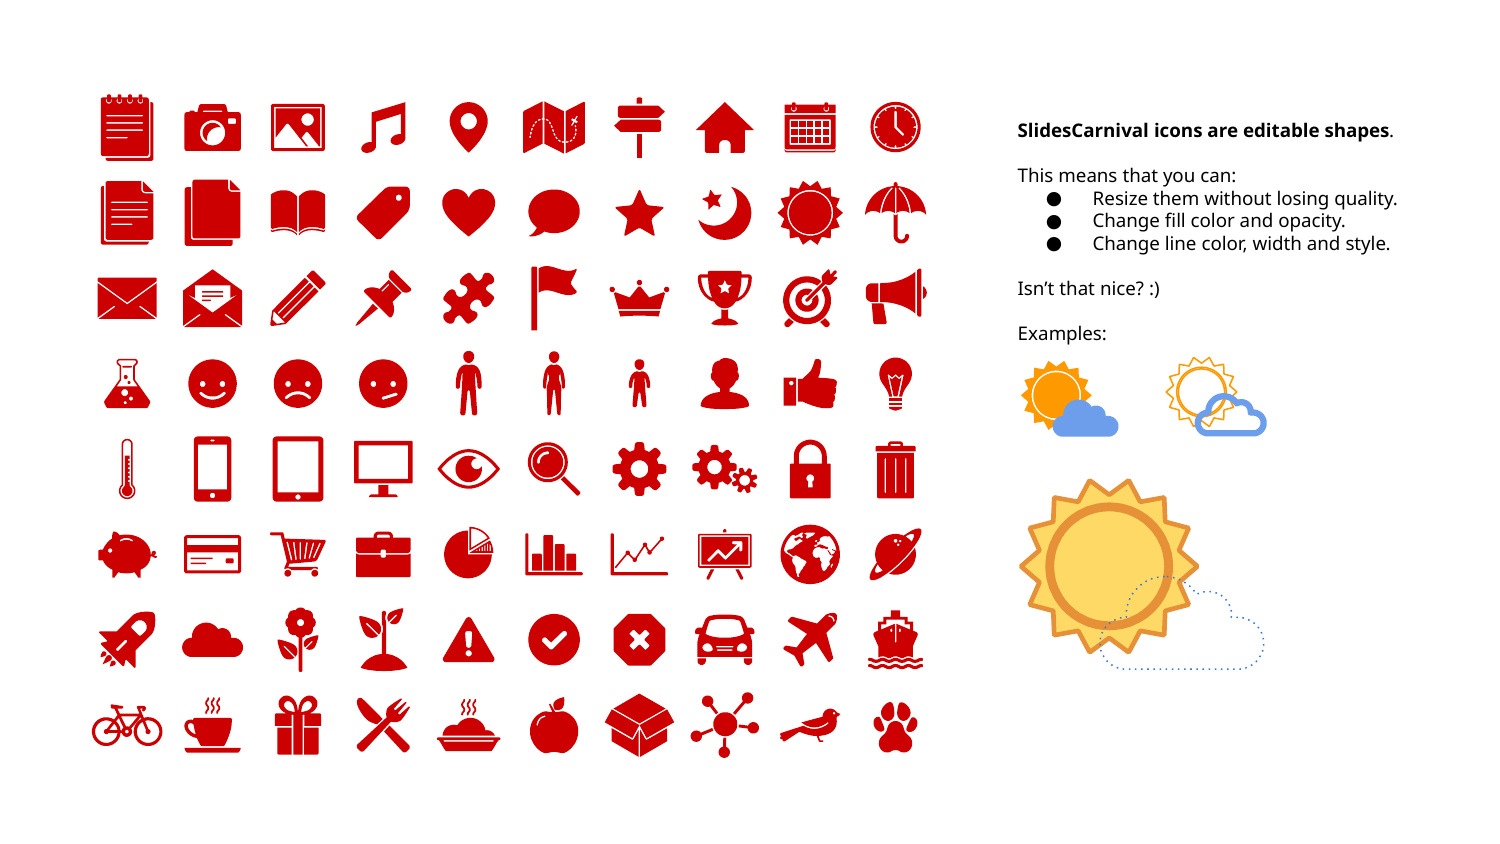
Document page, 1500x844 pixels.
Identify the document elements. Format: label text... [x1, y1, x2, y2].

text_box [875, 441, 916, 499]
text_box [695, 102, 755, 153]
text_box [527, 441, 581, 496]
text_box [870, 101, 921, 153]
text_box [609, 279, 670, 317]
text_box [529, 696, 579, 754]
text_box [780, 708, 841, 742]
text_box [97, 277, 157, 320]
text_box [700, 358, 750, 410]
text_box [436, 698, 501, 752]
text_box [694, 614, 755, 666]
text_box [359, 608, 408, 672]
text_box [698, 186, 752, 241]
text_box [274, 695, 322, 755]
text_box [528, 613, 580, 666]
text_box [1240, 402, 1264, 434]
text_box [612, 442, 667, 496]
text_box [442, 617, 495, 663]
text_box [783, 612, 837, 667]
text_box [690, 692, 760, 759]
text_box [525, 533, 583, 576]
text_box [98, 531, 157, 578]
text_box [542, 351, 566, 416]
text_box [100, 180, 154, 245]
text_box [783, 358, 838, 409]
text_box [780, 524, 840, 585]
text_box [1106, 591, 1264, 670]
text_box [604, 693, 675, 757]
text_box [1020, 480, 1198, 653]
text_box [1095, 405, 1119, 437]
text_box [91, 704, 163, 746]
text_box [1165, 357, 1238, 427]
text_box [522, 101, 586, 154]
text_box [355, 270, 412, 327]
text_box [864, 181, 927, 244]
text_box [613, 613, 666, 666]
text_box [782, 269, 838, 328]
text_box [188, 359, 237, 408]
text_box [361, 102, 406, 153]
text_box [692, 444, 758, 494]
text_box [1020, 360, 1093, 431]
text_box [182, 622, 243, 657]
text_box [184, 697, 241, 753]
text_box [193, 436, 232, 502]
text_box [182, 269, 243, 328]
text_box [697, 270, 753, 326]
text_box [437, 448, 501, 489]
text_box [272, 436, 324, 502]
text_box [867, 610, 924, 670]
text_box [356, 697, 411, 753]
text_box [184, 179, 241, 247]
text_box [528, 189, 580, 237]
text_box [184, 103, 241, 152]
text_box [356, 186, 410, 240]
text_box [270, 190, 326, 236]
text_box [777, 180, 844, 245]
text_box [269, 531, 326, 577]
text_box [100, 94, 154, 162]
text_box [442, 189, 496, 237]
text_box [615, 190, 664, 236]
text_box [353, 440, 413, 498]
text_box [628, 359, 651, 408]
text_box [273, 359, 323, 408]
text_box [531, 265, 577, 331]
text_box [613, 97, 666, 158]
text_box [277, 607, 319, 673]
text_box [869, 528, 922, 581]
text_box [443, 272, 495, 324]
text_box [784, 102, 836, 153]
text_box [443, 526, 494, 579]
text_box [103, 358, 151, 409]
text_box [355, 531, 411, 578]
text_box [879, 357, 913, 411]
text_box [183, 534, 242, 574]
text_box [455, 350, 482, 416]
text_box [873, 701, 918, 753]
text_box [98, 611, 156, 669]
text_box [697, 528, 752, 580]
text_box [789, 439, 831, 499]
text_box [359, 359, 408, 408]
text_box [865, 268, 928, 325]
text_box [270, 103, 326, 152]
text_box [118, 438, 136, 500]
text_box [610, 533, 669, 576]
text_box [449, 102, 488, 153]
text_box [269, 270, 326, 327]
text_box SlidesCarnival icons are editable shapes. This means that you can: Resize them without losing quality. Change fill color and opacity. Change line color, width and style. Isn’t that nice? :) Examples: [1002, 104, 1428, 355]
